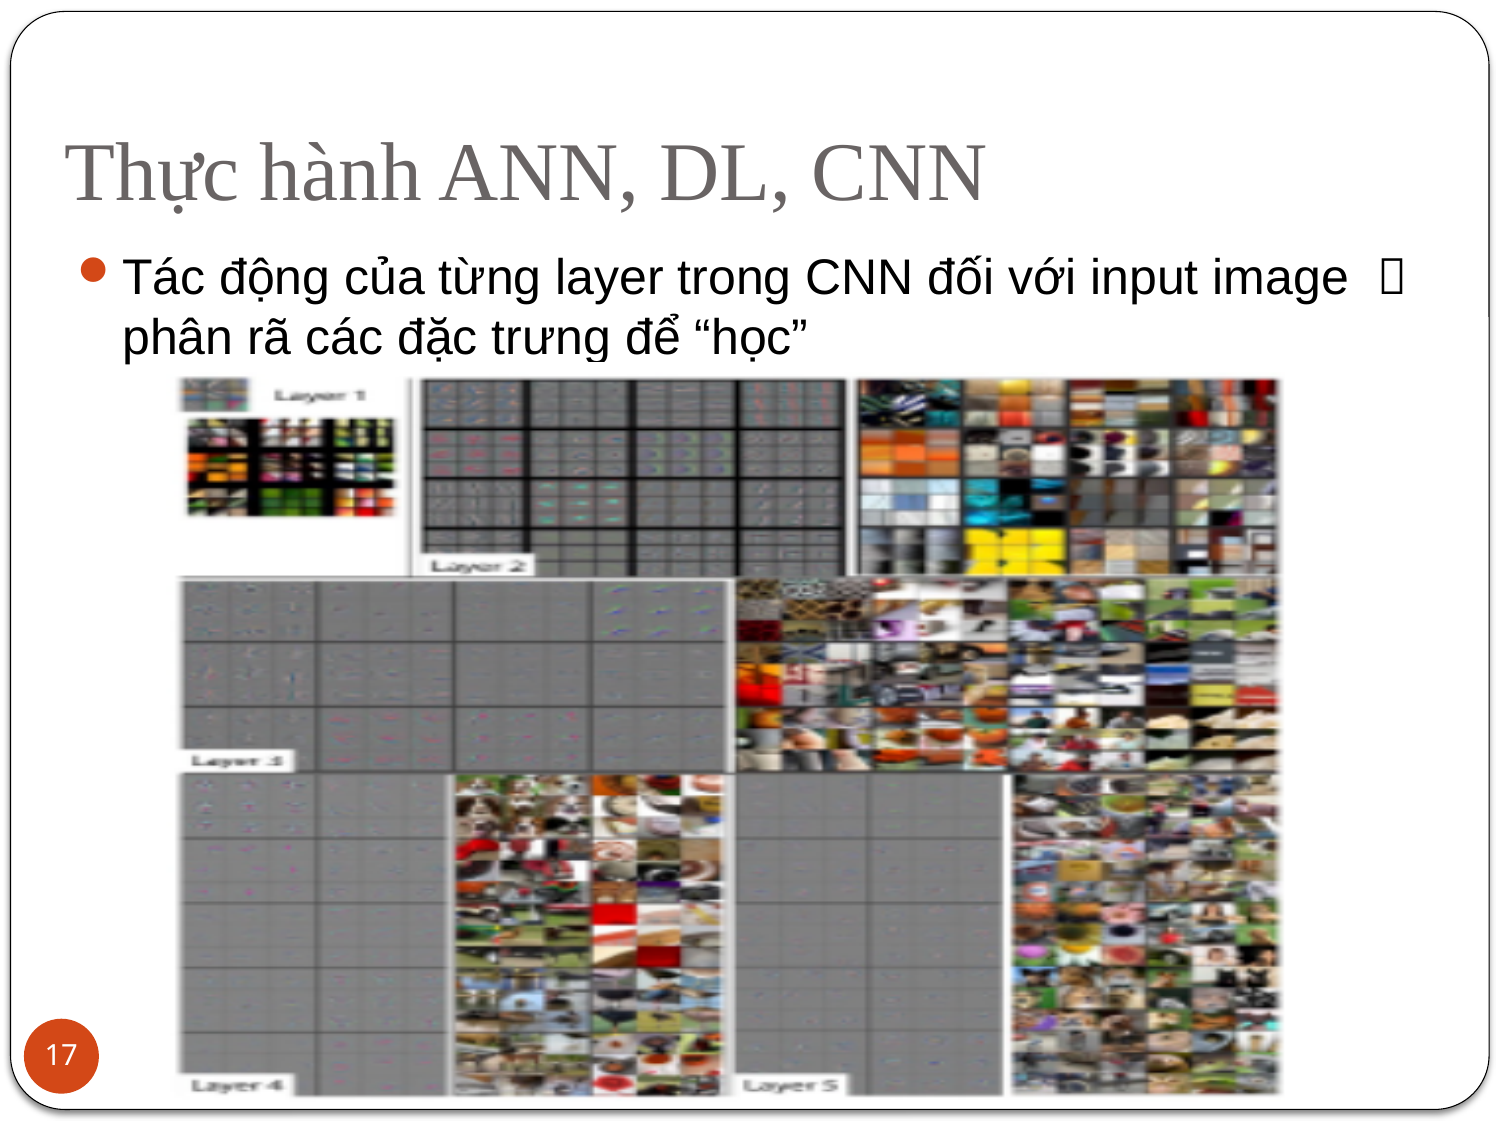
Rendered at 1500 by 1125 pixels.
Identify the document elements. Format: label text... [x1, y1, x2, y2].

slide_number 17 [23, 1018, 99, 1094]
title Thực hành ANN, DL, CNN [50, 45, 1463, 233]
picture [162, 362, 1301, 1103]
list Tác động của từng layer trong CNN đối với input image  phân rã các đặc trưng để “học” [62, 237, 1475, 1075]
